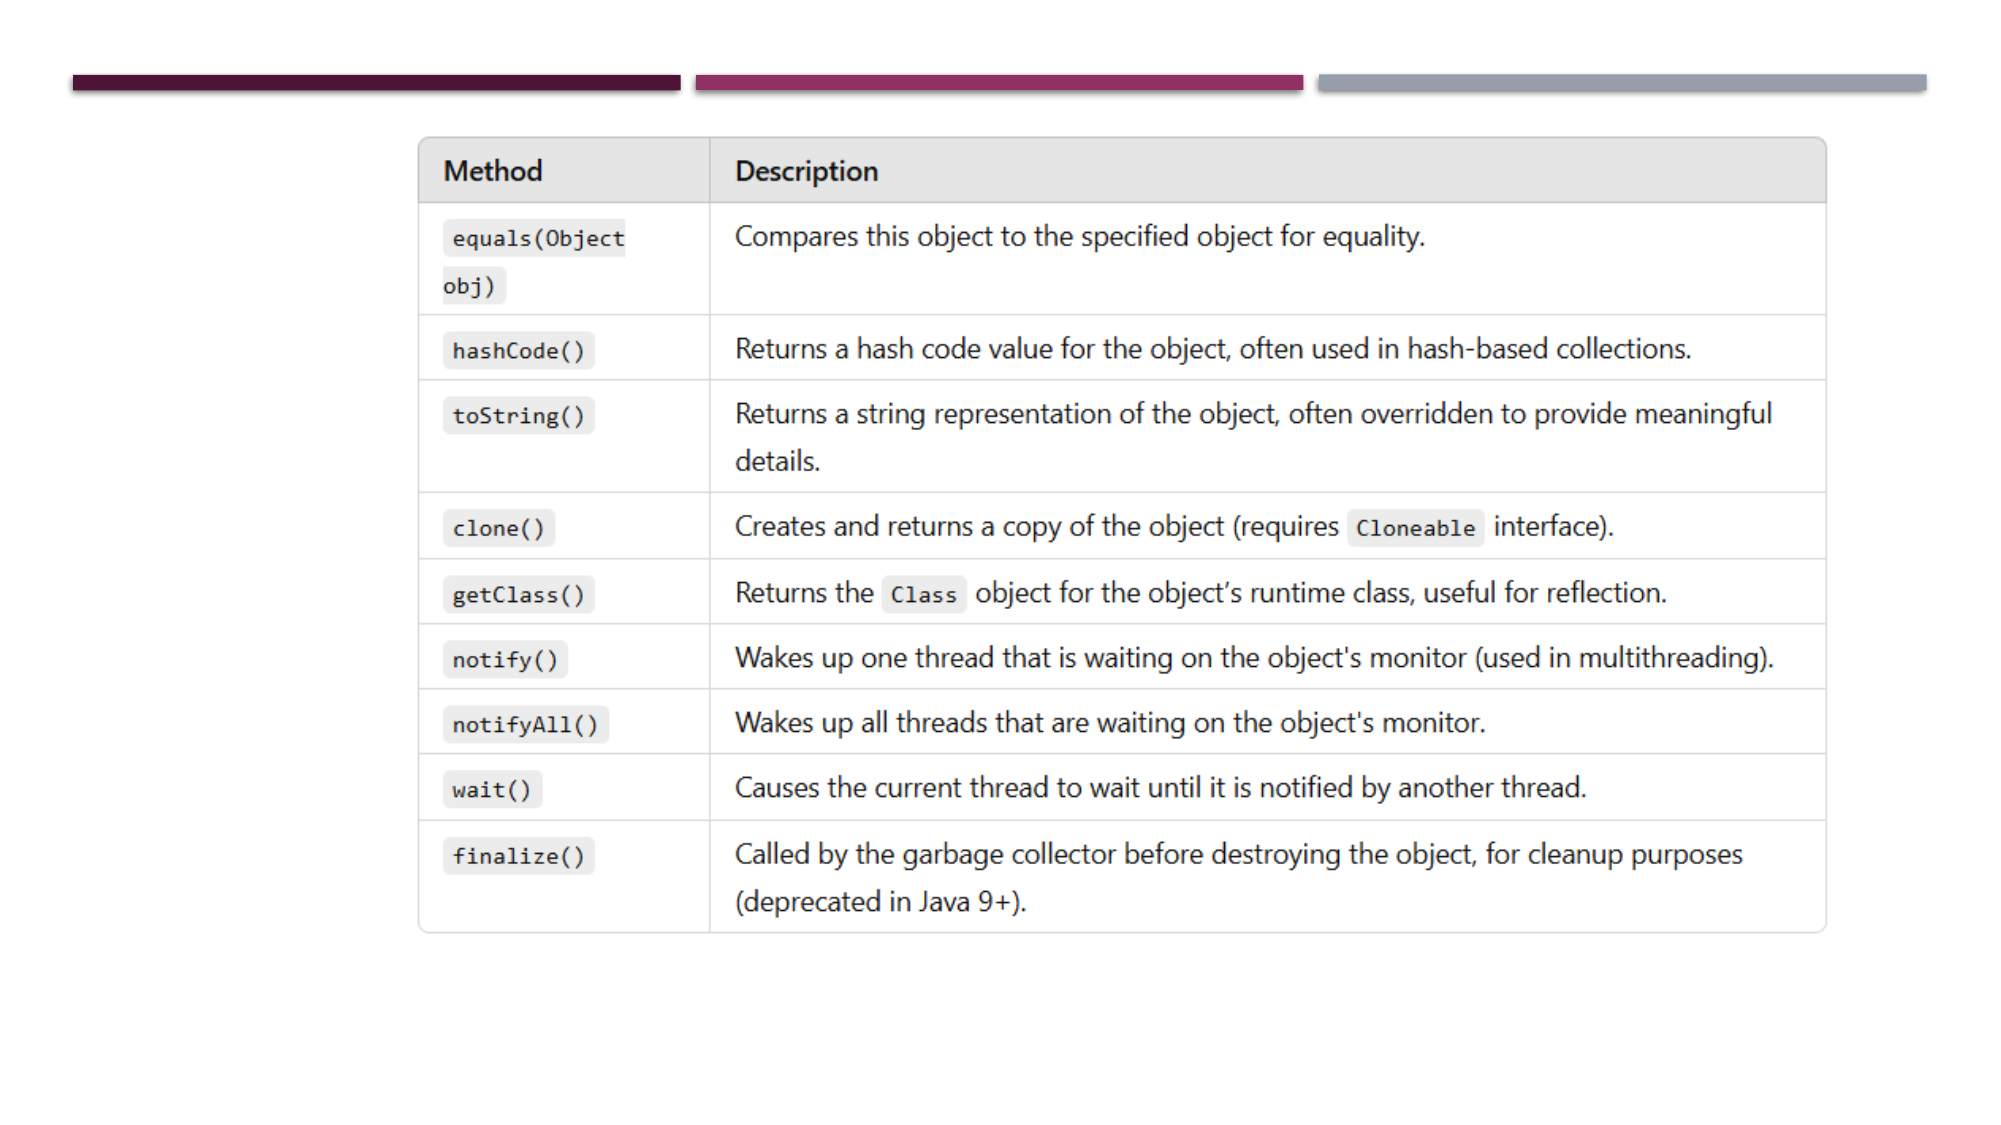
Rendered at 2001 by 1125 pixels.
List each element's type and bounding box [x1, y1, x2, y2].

picture [398, 120, 1841, 949]
